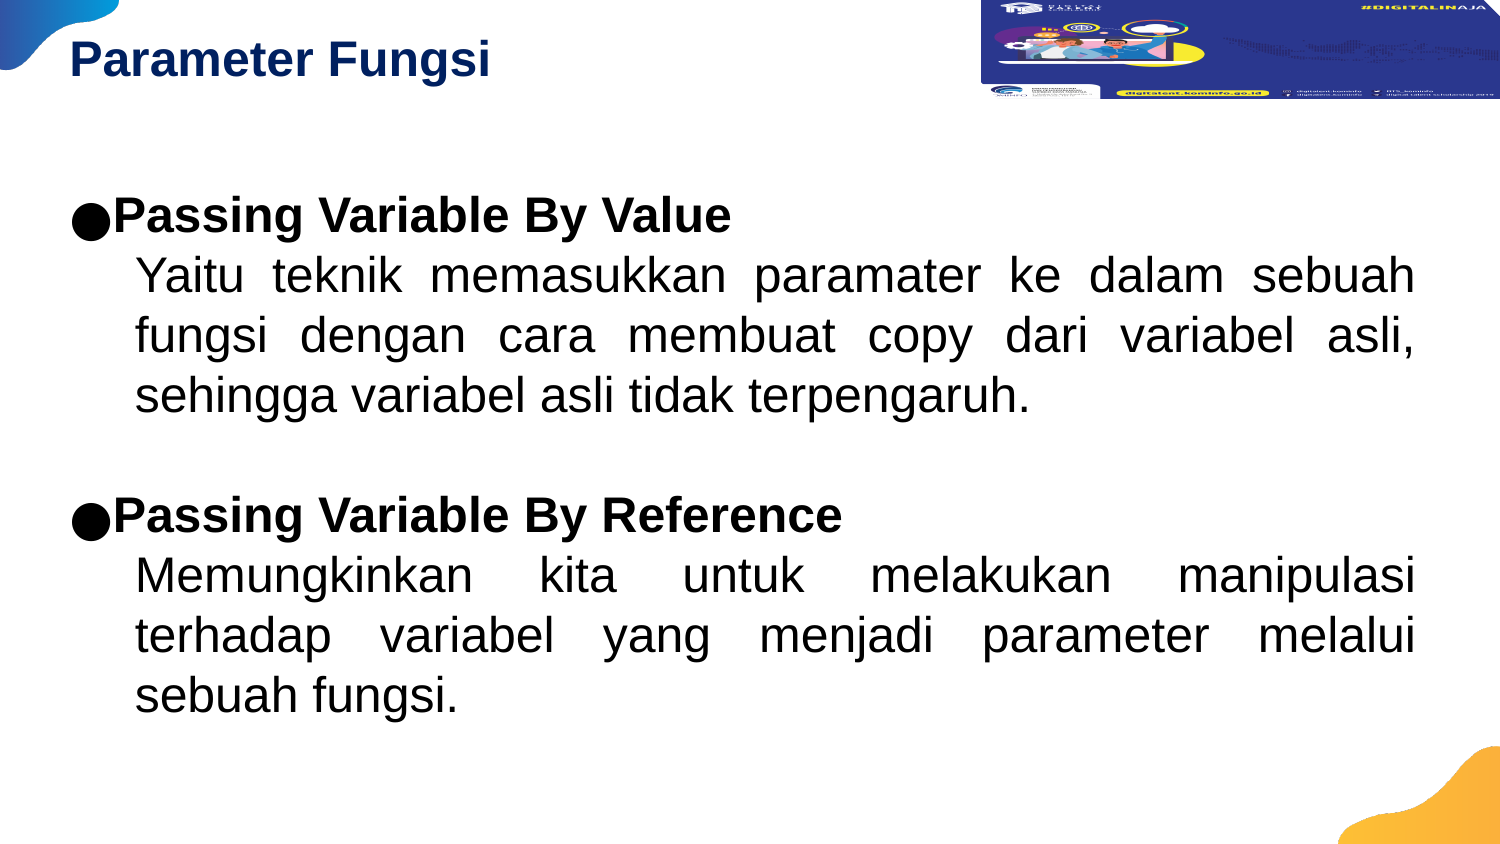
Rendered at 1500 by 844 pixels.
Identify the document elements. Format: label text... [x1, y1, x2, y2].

text_box Parameter Fungsi [54, 19, 975, 95]
picture [980, 0, 1500, 100]
text_box Passing Variable By Value Yaitu teknik memasukkan paramater ke dalam sebuah fungsi dengan cara membuat copy dari variabel asli, sehingga variabel asli tidak terpengaruh. Passing Variable By Reference Memungkinkan kita untuk melakukan manipulasi terhadap variabel yang menjadi parameter melalui sebuah fungsi. [54, 175, 1432, 791]
picture [0, 0, 120, 76]
picture [1335, 738, 1500, 844]
